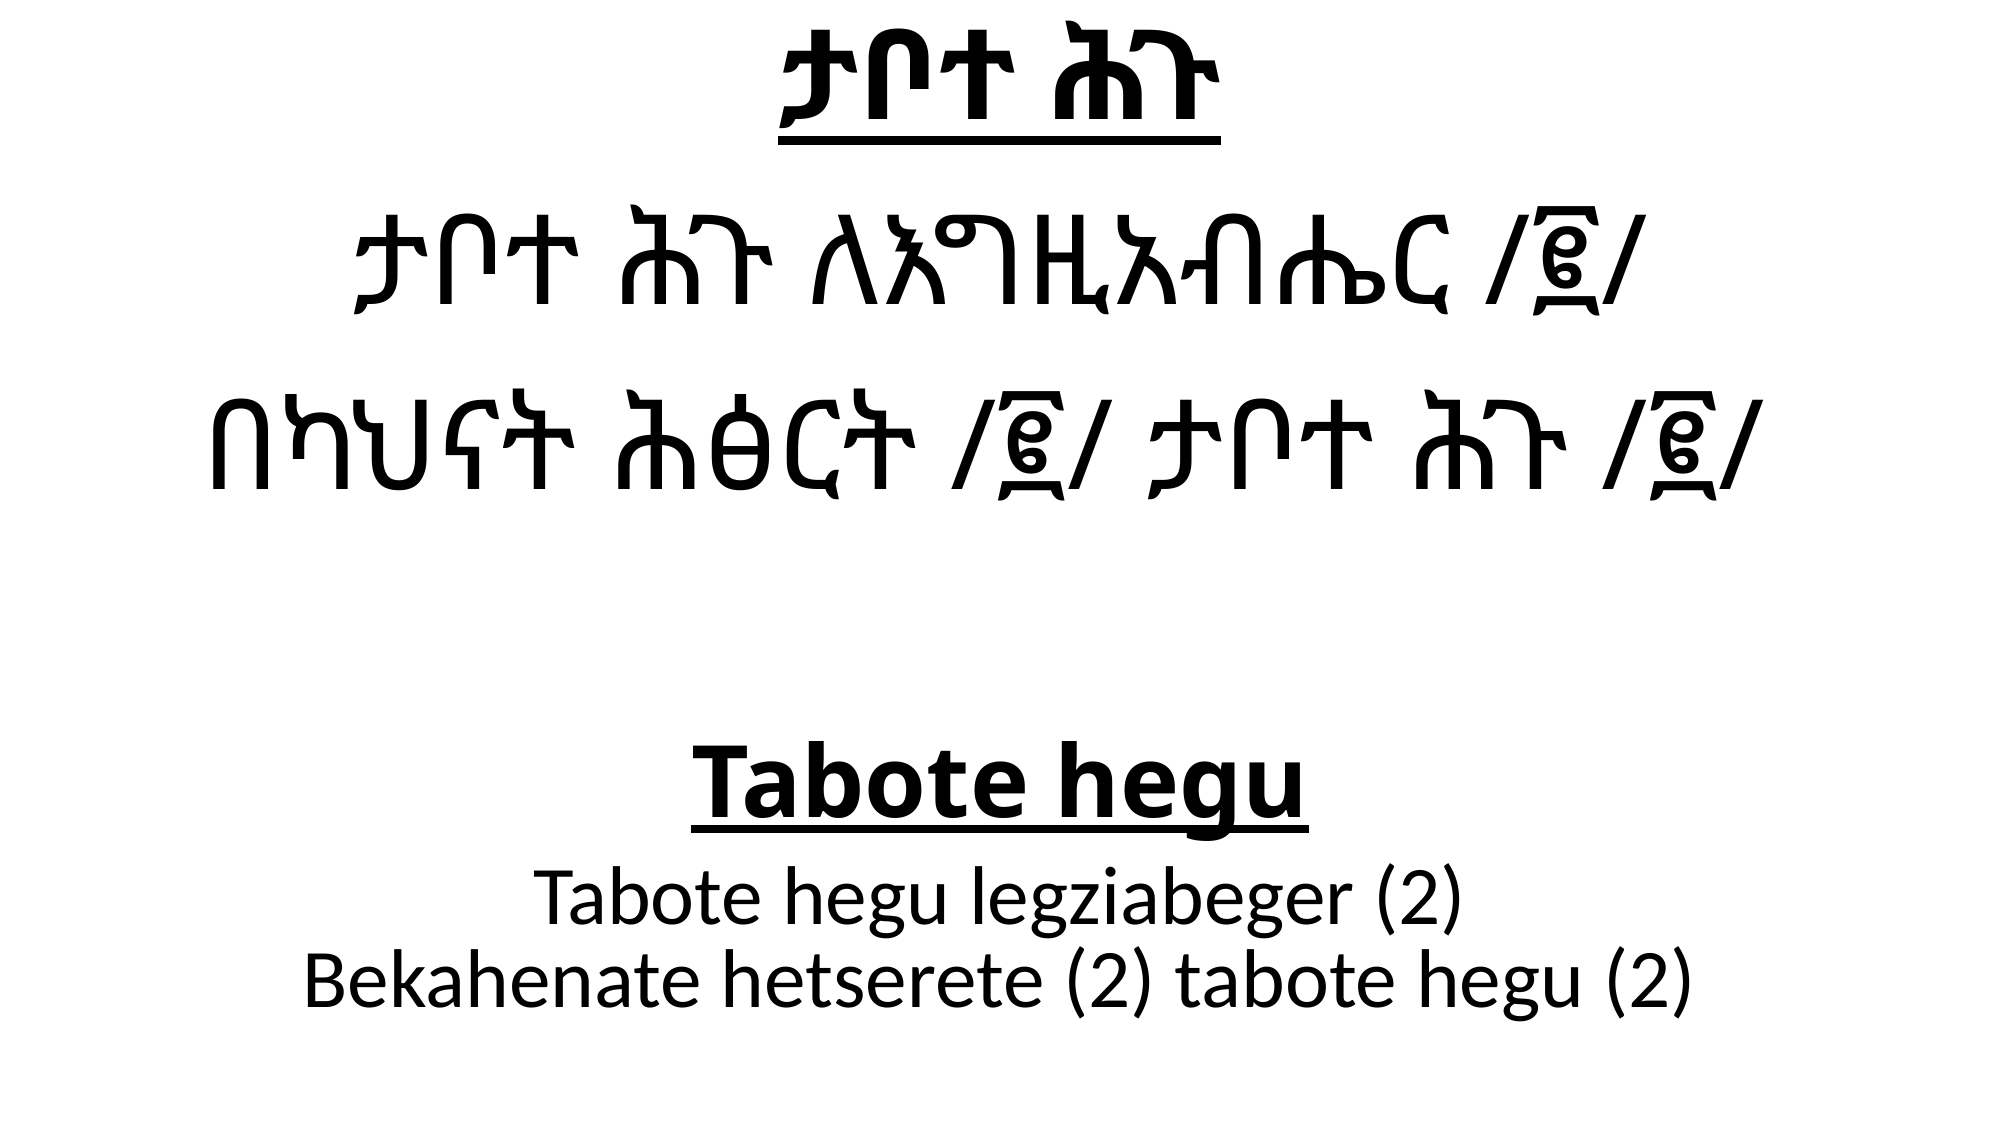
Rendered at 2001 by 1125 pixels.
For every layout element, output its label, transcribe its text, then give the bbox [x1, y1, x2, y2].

table_header ታቦተ ሕጉ ታቦተ ሕጉ ለእግዚአብሔር /፪/ በካህናት ሕፅርት /፪/ ታቦተ ሕጉ /፪/ Tabote hegu [0, 0, 2000, 854]
table_cell Tabote hegu legziabeger (2) Bekahenate hetserete (2) tabote hegu (2) [0, 854, 2000, 1036]
